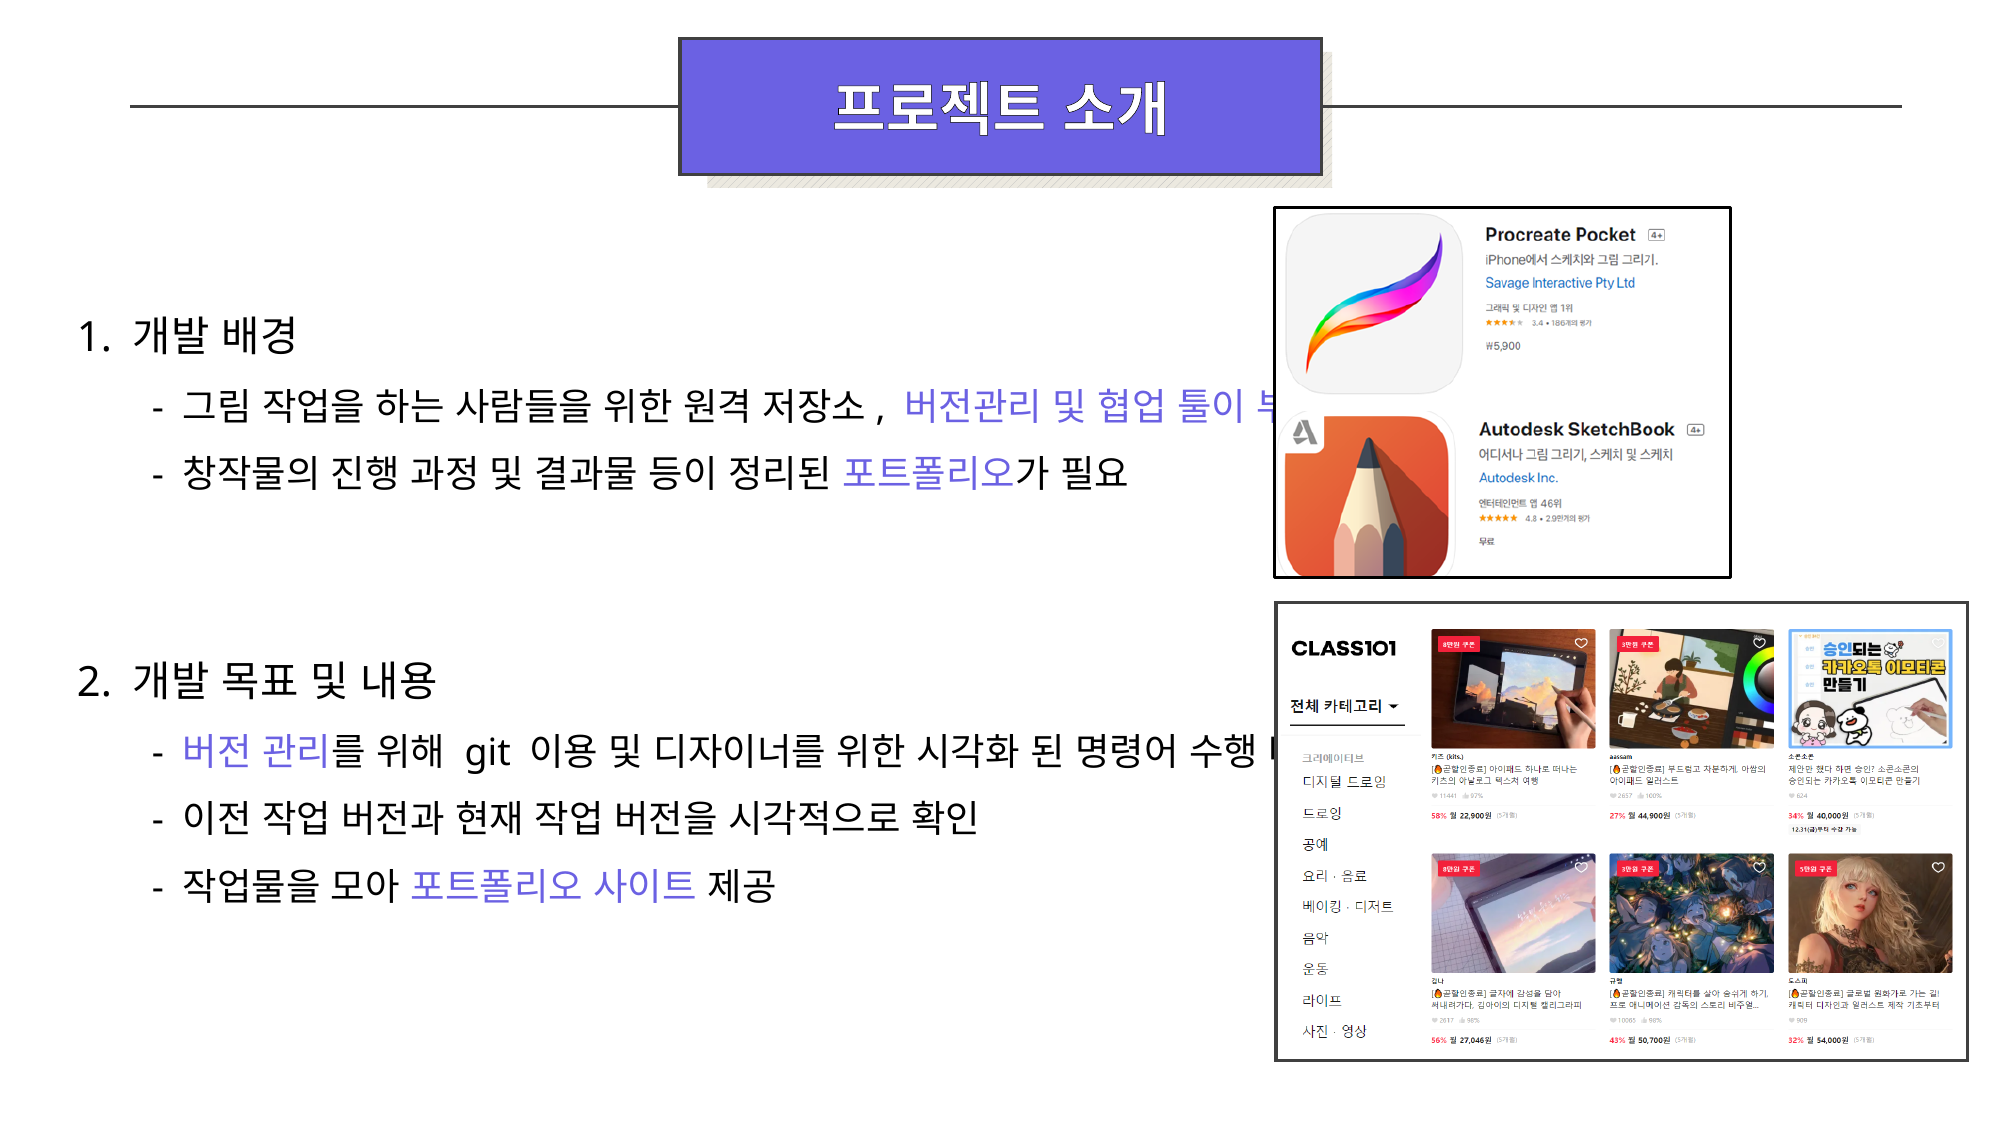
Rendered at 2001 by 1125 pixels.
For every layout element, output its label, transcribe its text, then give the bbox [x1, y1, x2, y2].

text_box [1322, 51, 1333, 105]
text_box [1275, 602, 1968, 1061]
text_box 1. 개발 배경 - 그림 작업을 하는 사람들을 위한 원격 저장소, 버전관리 및 협업 툴이 부족 - 창작물의 진행 과정 및 결과물 등이 정리된 포트폴리오가 필요 2. 개발 목표 및 내용 - 버전 관리를 위해 git 이용 및 디자이너를 위한 시각화 된 명령어 수행 버튼 - 이전 작업 버전과 현재 작업 버전을 시각적으로 확인 - 작업물을 모아 포트폴리오 사이트 제공 [62, 277, 1692, 916]
text_box 프로젝트 소개 [679, 38, 1322, 106]
picture [1275, 209, 1729, 576]
text_box [706, 108, 1333, 189]
text_box 프로젝트 소개 [679, 107, 1322, 176]
